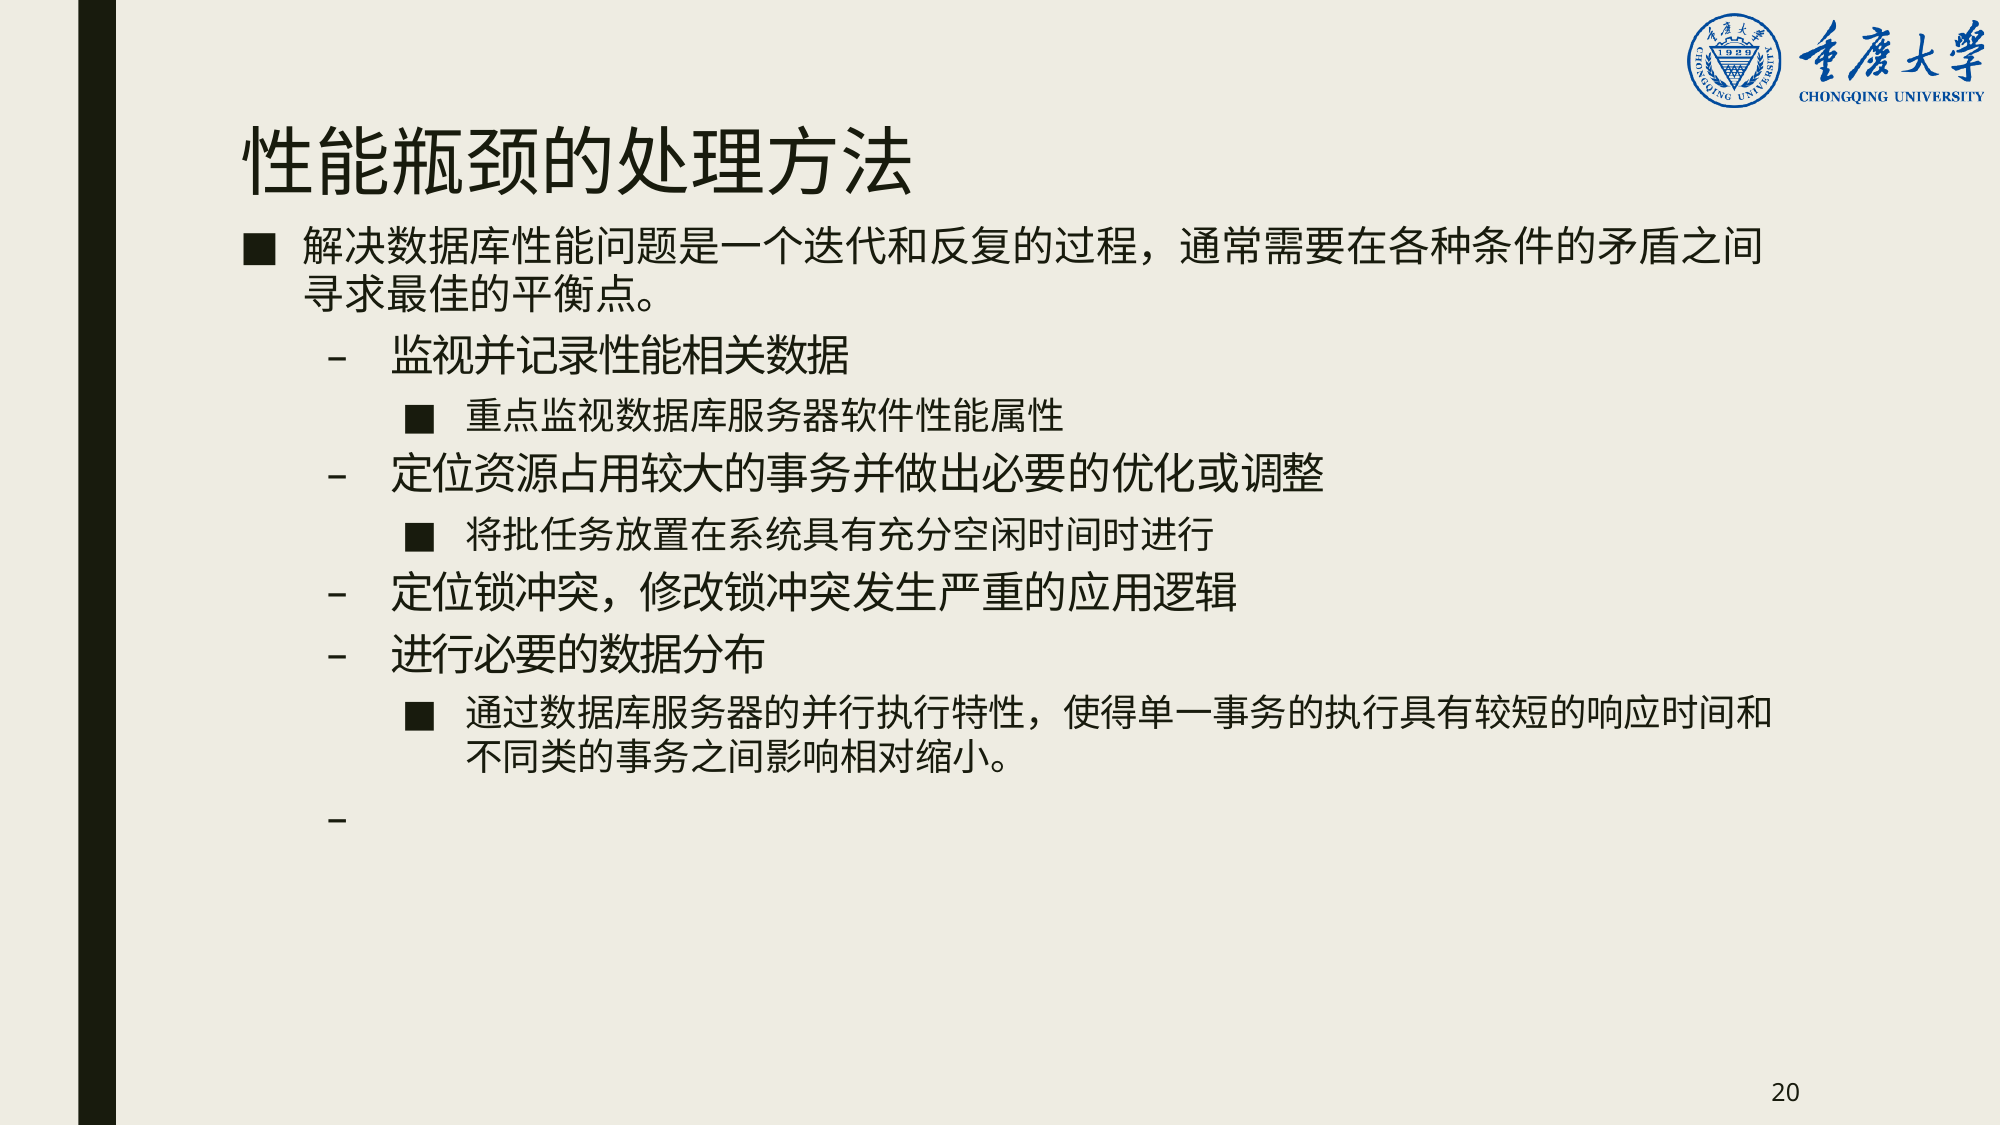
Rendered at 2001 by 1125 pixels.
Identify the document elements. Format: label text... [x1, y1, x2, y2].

text_box 解决数据库性能问题是一个迭代和反复的过程，通常需要在各种条件的矛盾之间 寻求最佳的平衡点。 监视并记录性能相关数据 重点监视数据库服务器软件性能属性 定位资源占用较大的事务并做出必要的优化或调整 将批任务放置在系统具有充分空闲时间时进行 定位锁冲突，修改锁冲突发生严重的应用逻辑 进行必要的数据分布 通过数据库服务器的并行执行特性，使得单一事务的执行具有较短的响应时间和 不同类的事务之间影响相对缩小。 – [237, 218, 1780, 841]
title 性能瓶颈的处理方法 [237, 112, 918, 218]
text_box 20 [1769, 1074, 1804, 1107]
picture [1687, 13, 1985, 108]
